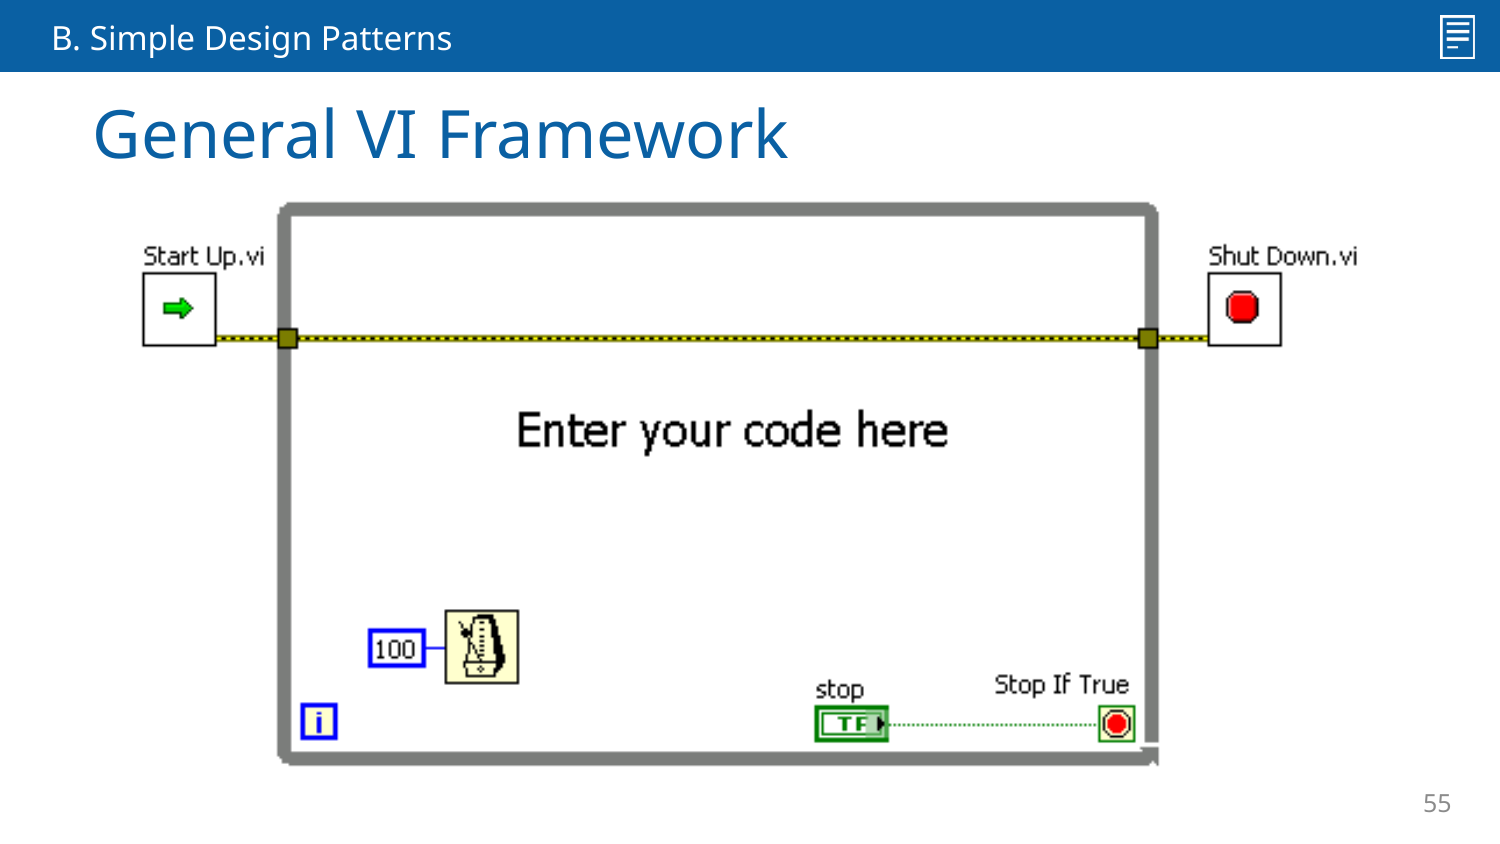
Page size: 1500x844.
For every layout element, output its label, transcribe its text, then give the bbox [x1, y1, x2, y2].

slide_number 55 [1400, 782, 1475, 828]
picture [1440, 15, 1475, 59]
picture [136, 196, 1364, 771]
list General VI Framework [78, 84, 1366, 282]
list B. Simple Design Patterns [35, 9, 1113, 63]
